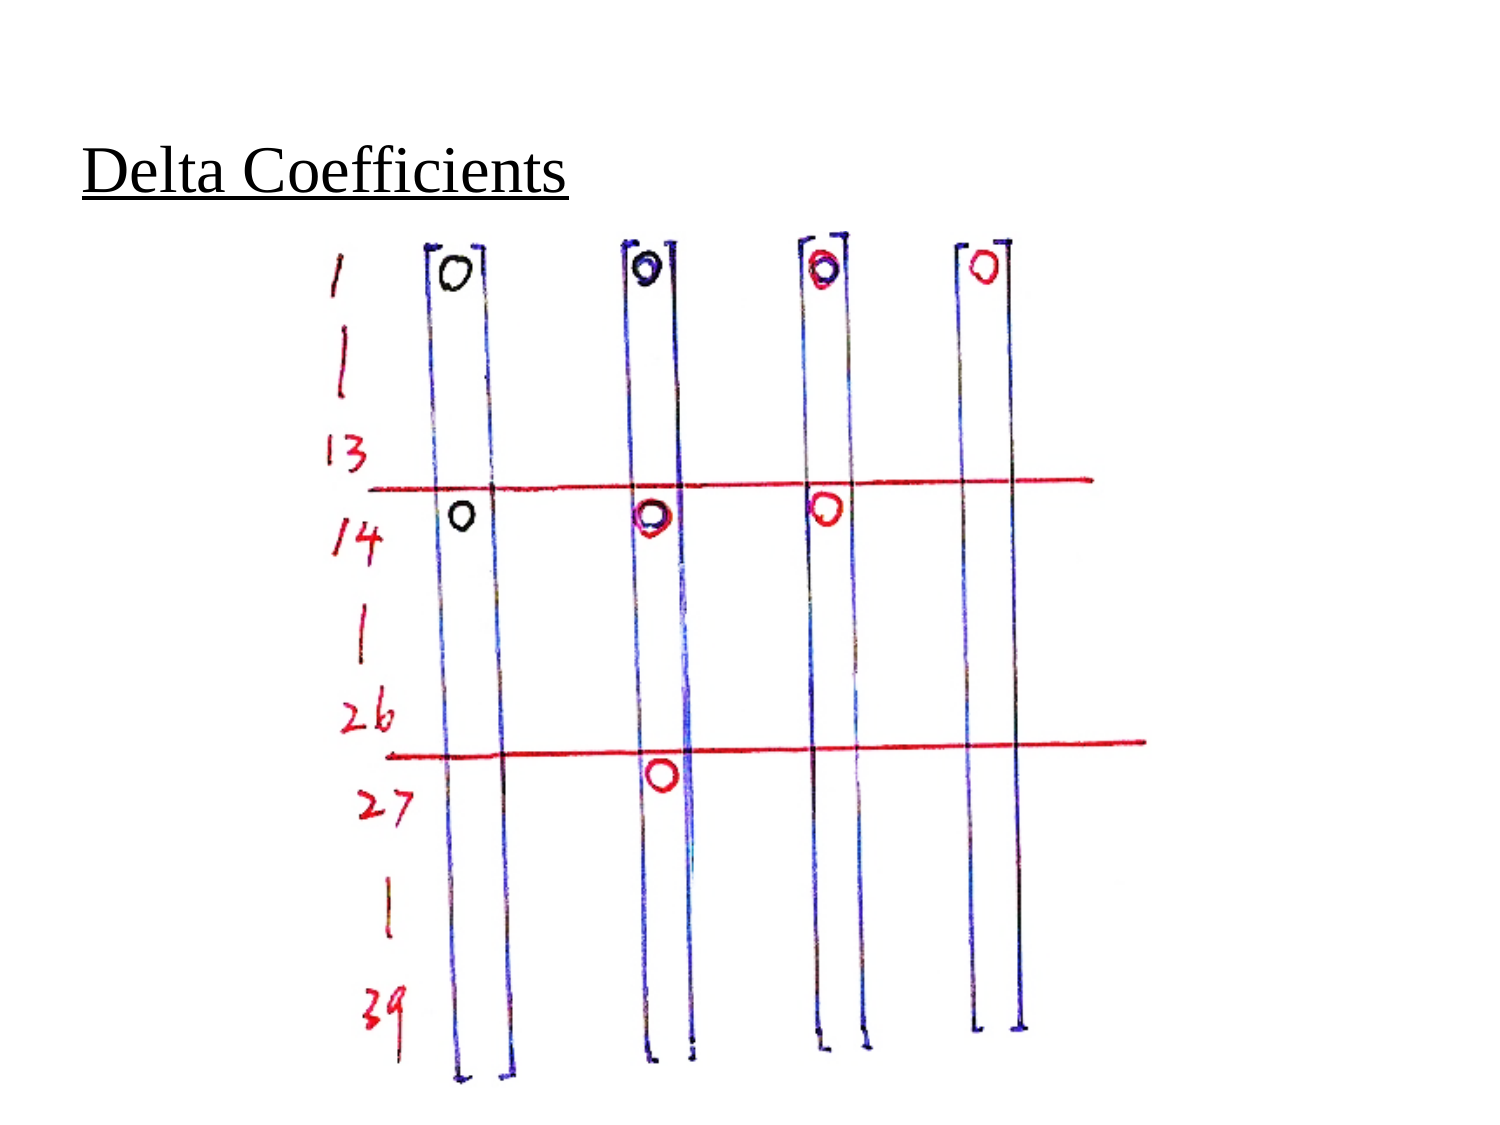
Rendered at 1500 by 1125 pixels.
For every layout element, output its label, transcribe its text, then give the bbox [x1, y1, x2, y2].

text_box Delta Coefficients [66, 118, 584, 213]
picture [316, 231, 1152, 1089]
